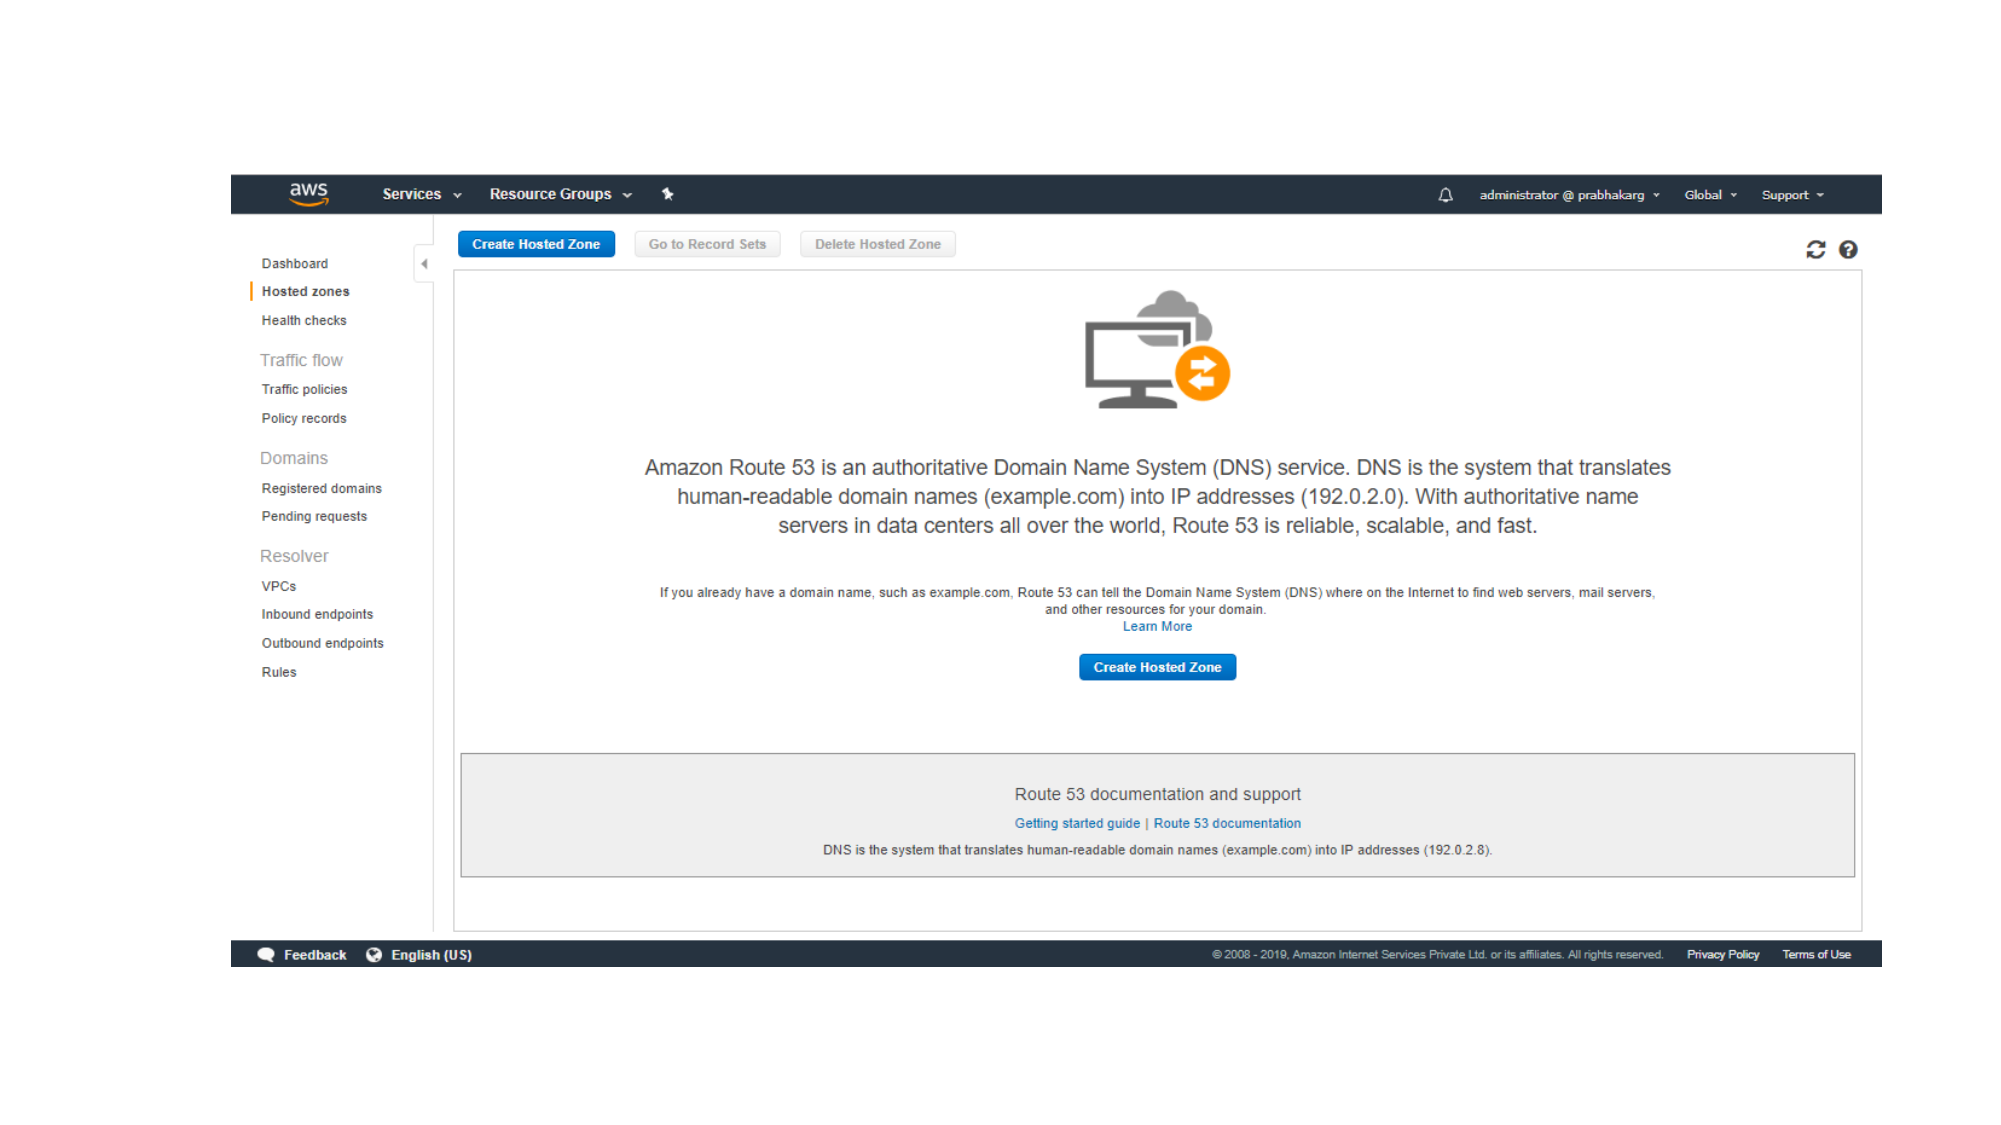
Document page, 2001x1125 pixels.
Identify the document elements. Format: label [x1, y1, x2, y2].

picture [231, 174, 1882, 967]
